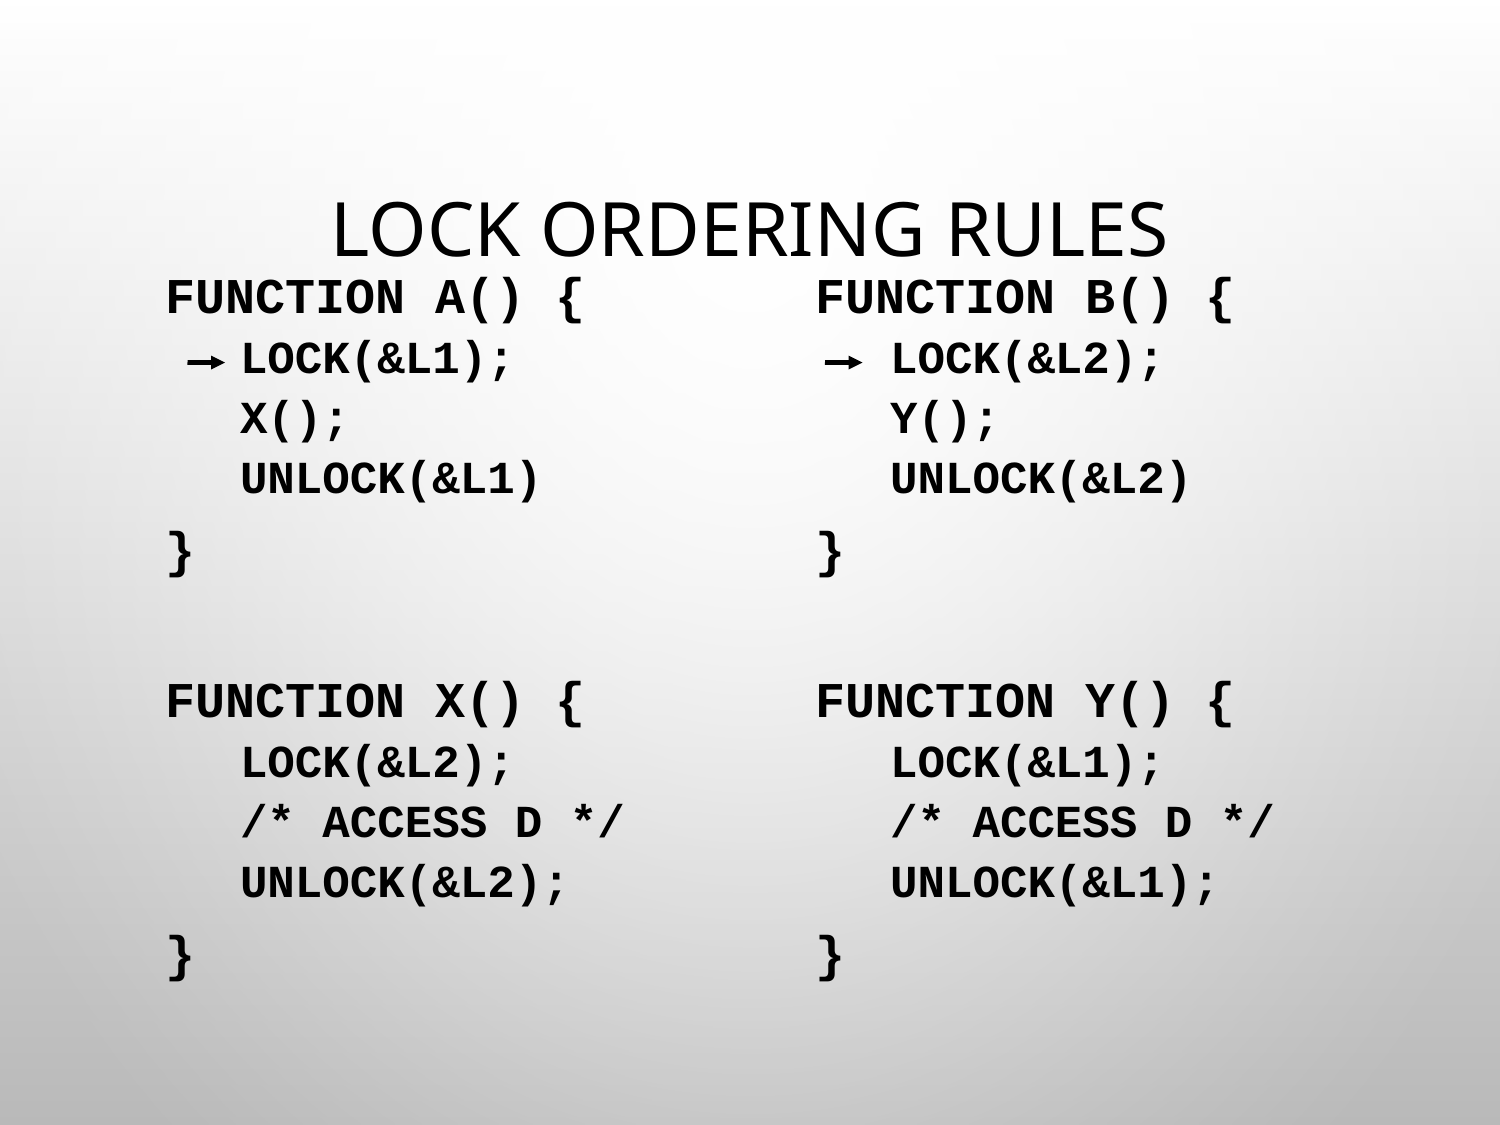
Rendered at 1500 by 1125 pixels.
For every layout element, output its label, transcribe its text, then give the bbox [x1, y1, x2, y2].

picture [0, 0, 1500, 1125]
text_box [824, 356, 863, 369]
text_box [187, 356, 226, 369]
title Lock Ordering Rules [112, 101, 1388, 364]
list function A() { lock(&L1); X(); unlock(&L1) } function X() { lock(&L2); /* access D */ unlock(&L2); } [150, 262, 775, 1006]
list function B() { lock(&L2); Y(); unlock(&L2) } function Y() { lock(&L1); /* access D */ unlock(&L1); } [800, 262, 1425, 1006]
